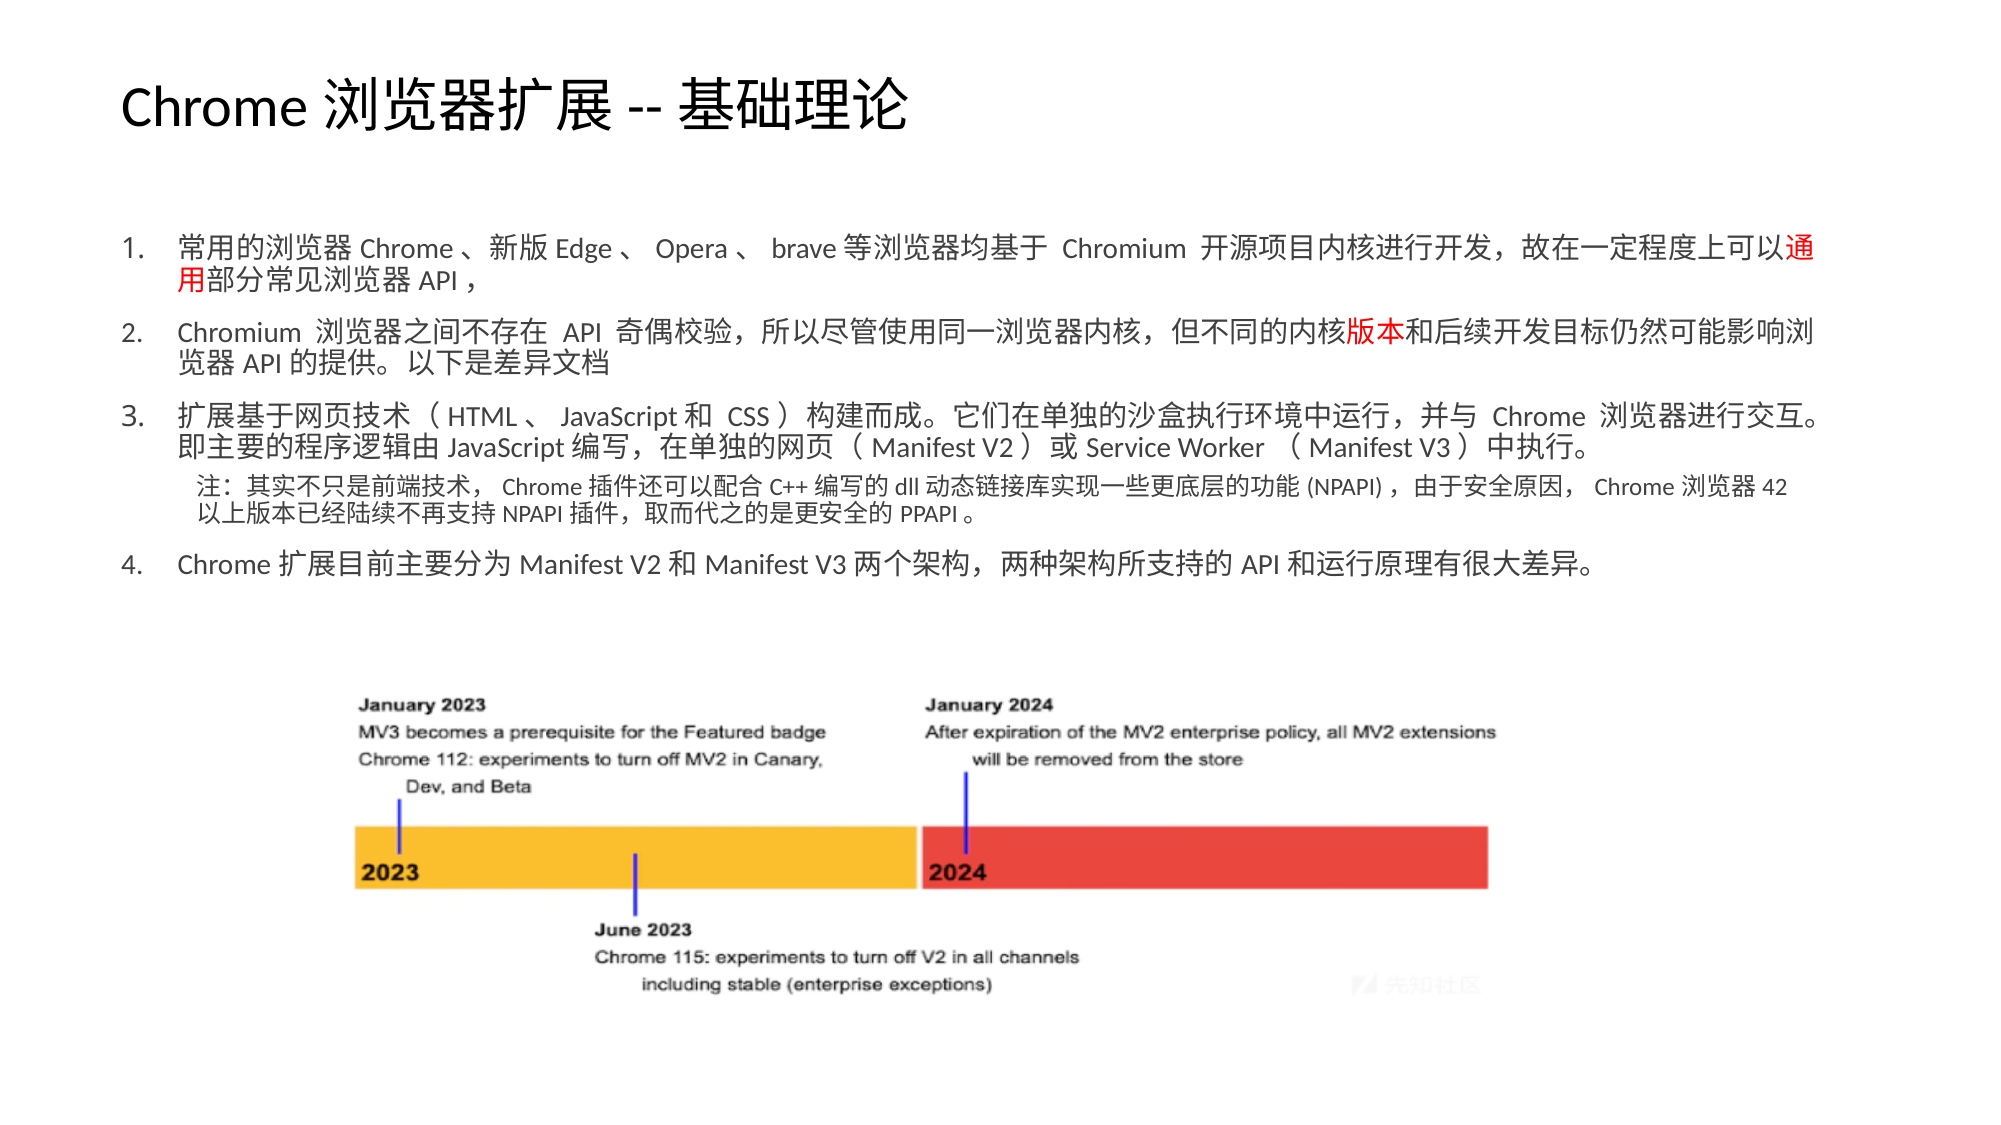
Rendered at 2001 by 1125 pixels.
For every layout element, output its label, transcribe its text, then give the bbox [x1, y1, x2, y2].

list 常用的浏览器Chrome、新版Edge、Opera、brave等浏览器均基于 Chromium 开源项目内核进行开发，故在一定程度上可以通用部分常见浏览器API， Chromium 浏览器之间不存在 API 奇偶校验，所以尽管使用同一浏览器内核，但不同的内核版本和后续开发目标仍然可能影响浏览器API的提供。以下是差异文档 扩展基于网页技术（HTML、JavaScript和 CSS）构建而成。它们在单独的沙盒执行环境中运行，并与 Chrome 浏览器进行交互。即主要的程序逻辑由JavaScript编写，在单独的网页（Manifest V2）或Service Worker（Manifest V3）中执行。 注：其实不只是前端技术，Chrome插件还可以配合C++编写的dll动态链接库实现一些更底层的功能(NPAPI)，由于安全原因，Chrome浏览器42以上版本已经陆续不再支持NPAPI插件，取而代之的是更安全的PPAPI。 Chrome扩展目前主要分为Manifest V2和Manifest V3两个架构，两种架构所支持的API和运行原理有很大差异。 [106, 226, 1832, 976]
title Chrome浏览器扩展--基础理论 [106, 42, 1832, 173]
picture [303, 667, 1532, 1011]
